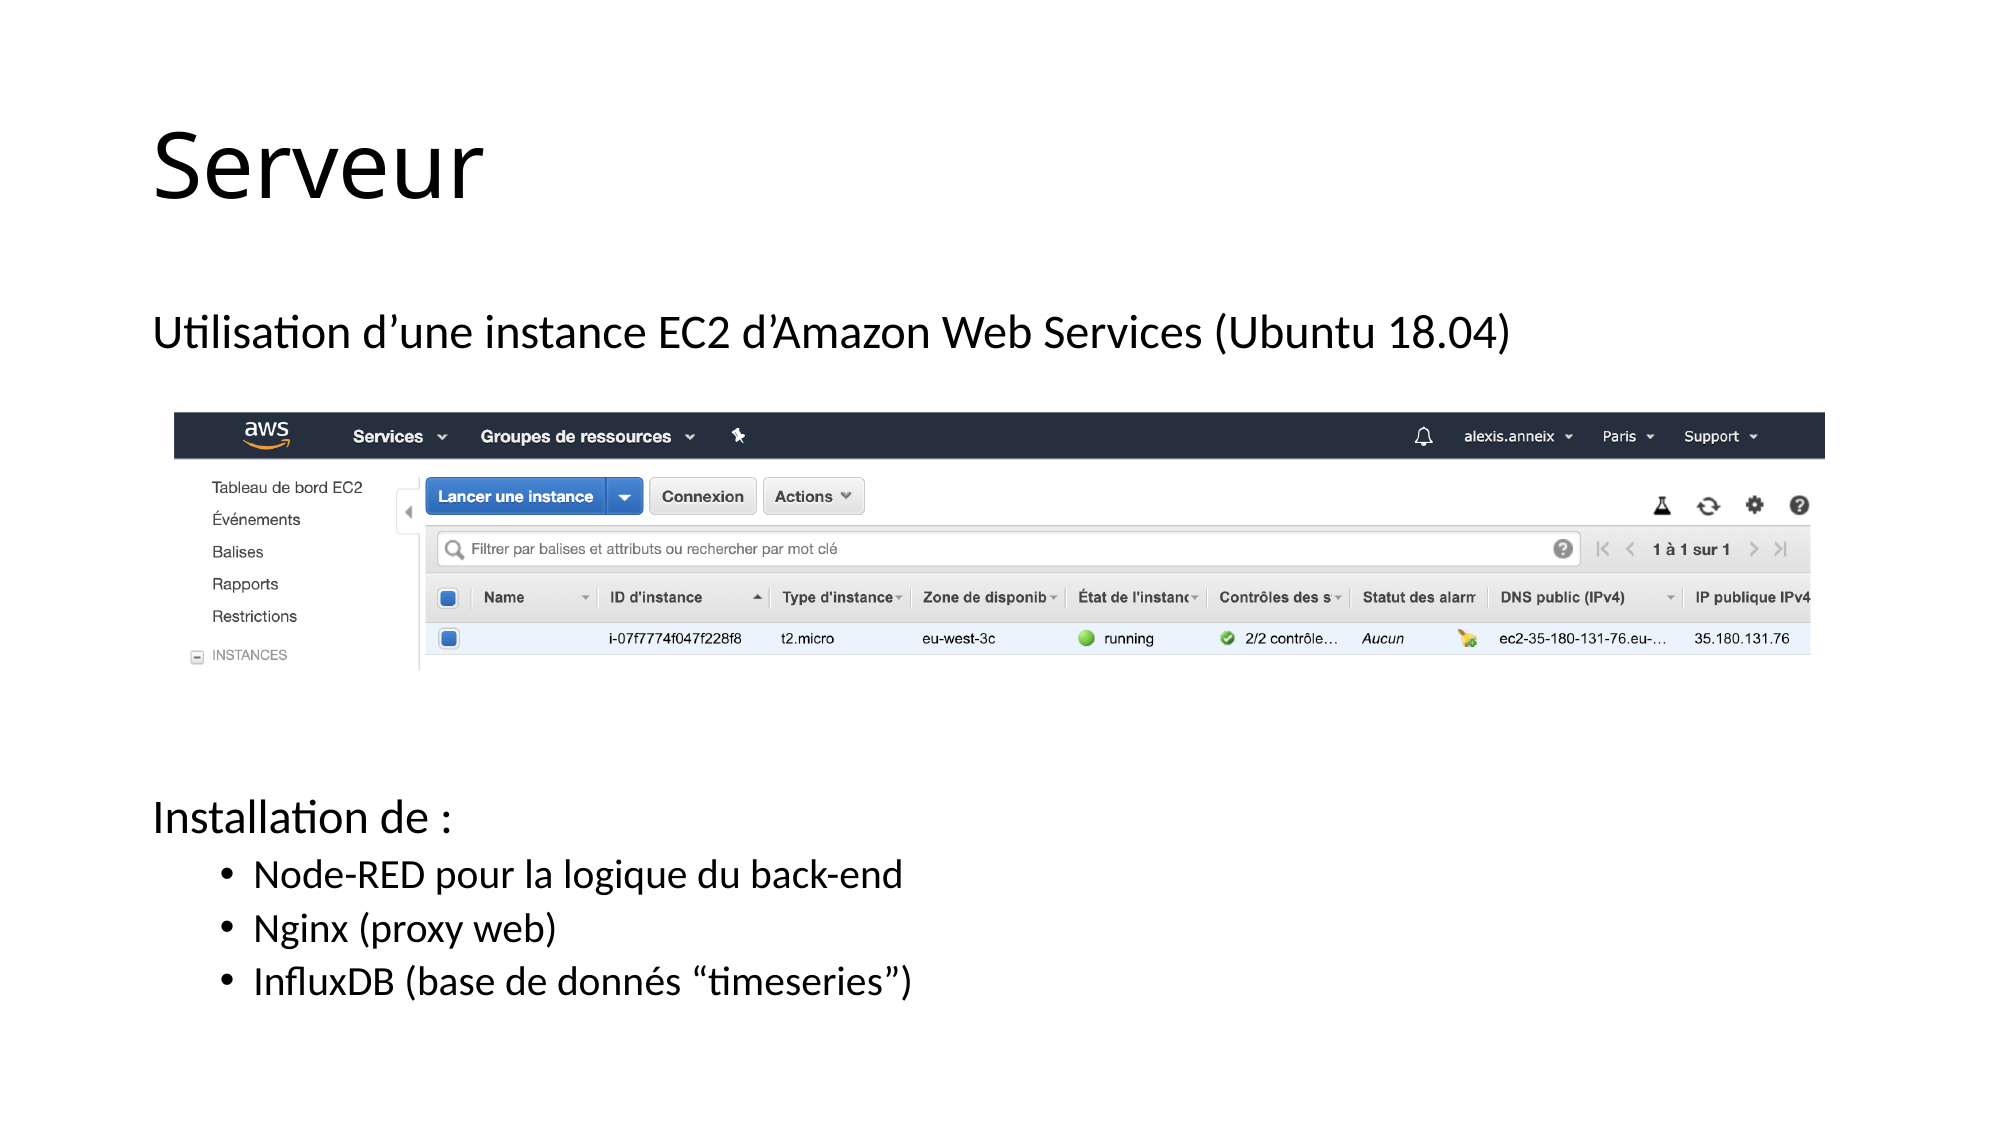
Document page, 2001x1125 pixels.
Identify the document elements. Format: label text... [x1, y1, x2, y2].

list Utilisation d’une instance EC2 d’Amazon Web Services (Ubuntu 18.04) Installation de : Node-RED pour la logique du back-end Nginx (proxy web) InfluxDB (base de donnés “timeseries”) [137, 299, 1863, 1014]
picture [174, 410, 1825, 671]
title Serveur [137, 59, 1863, 278]
